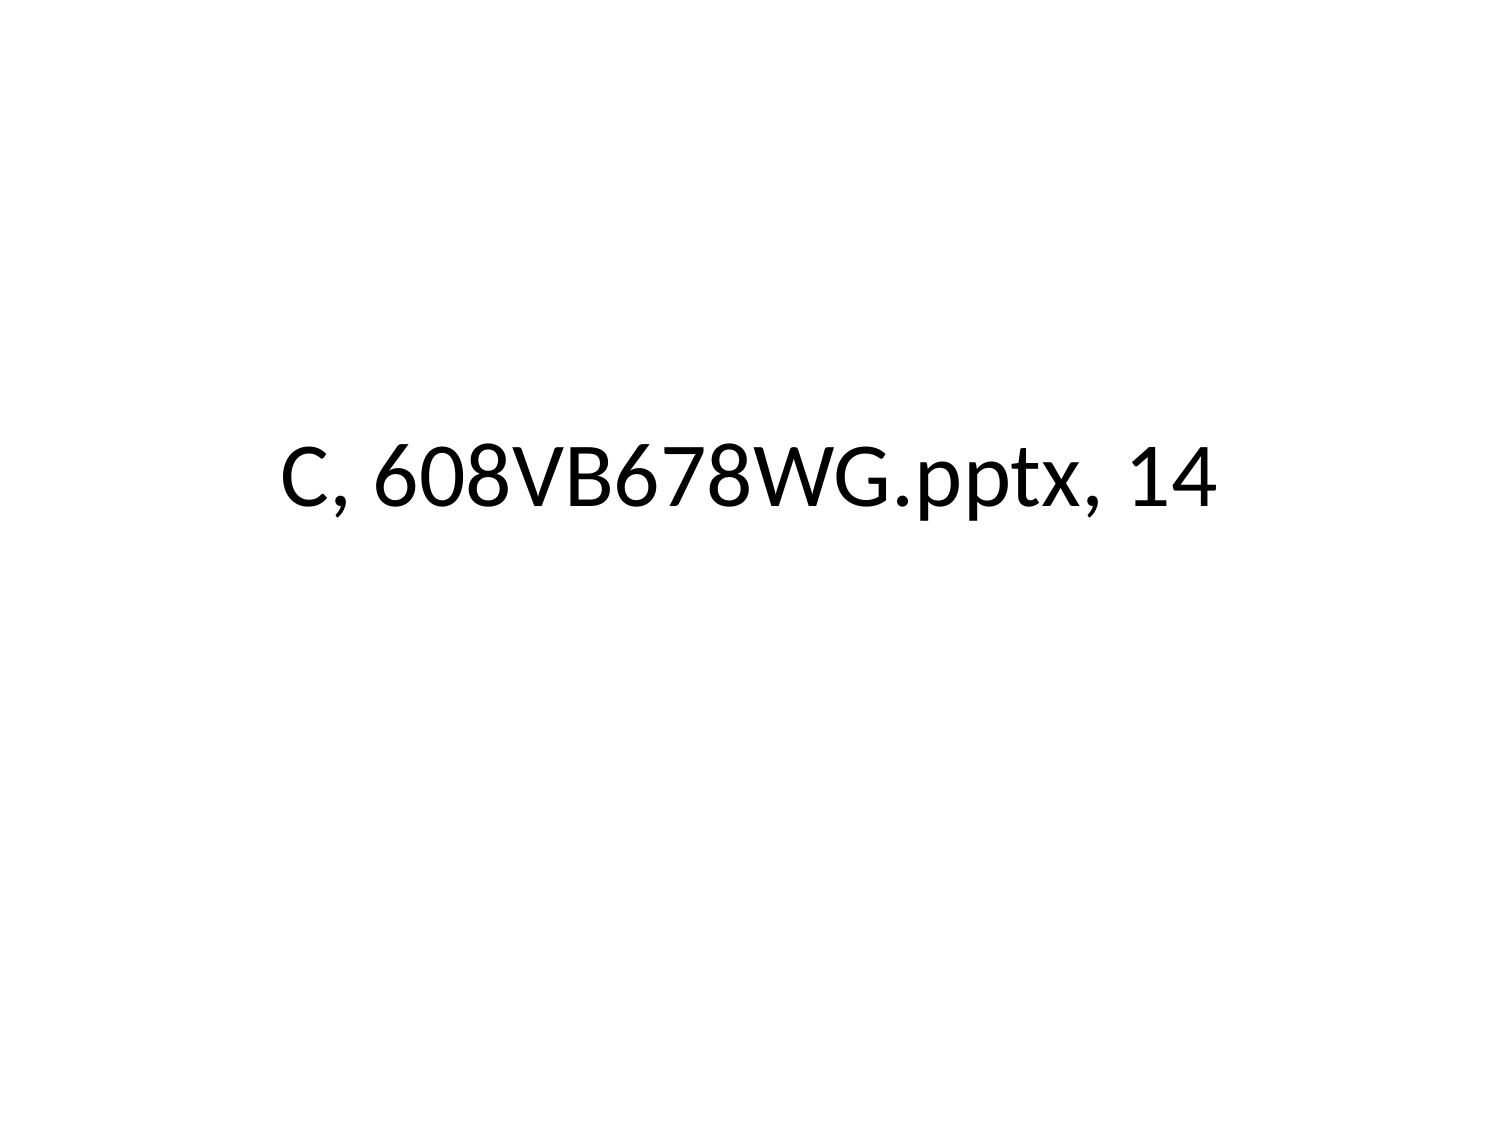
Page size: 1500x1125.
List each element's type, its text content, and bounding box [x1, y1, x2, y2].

title C, 608VB678WG.pptx, 14 [112, 349, 1388, 591]
